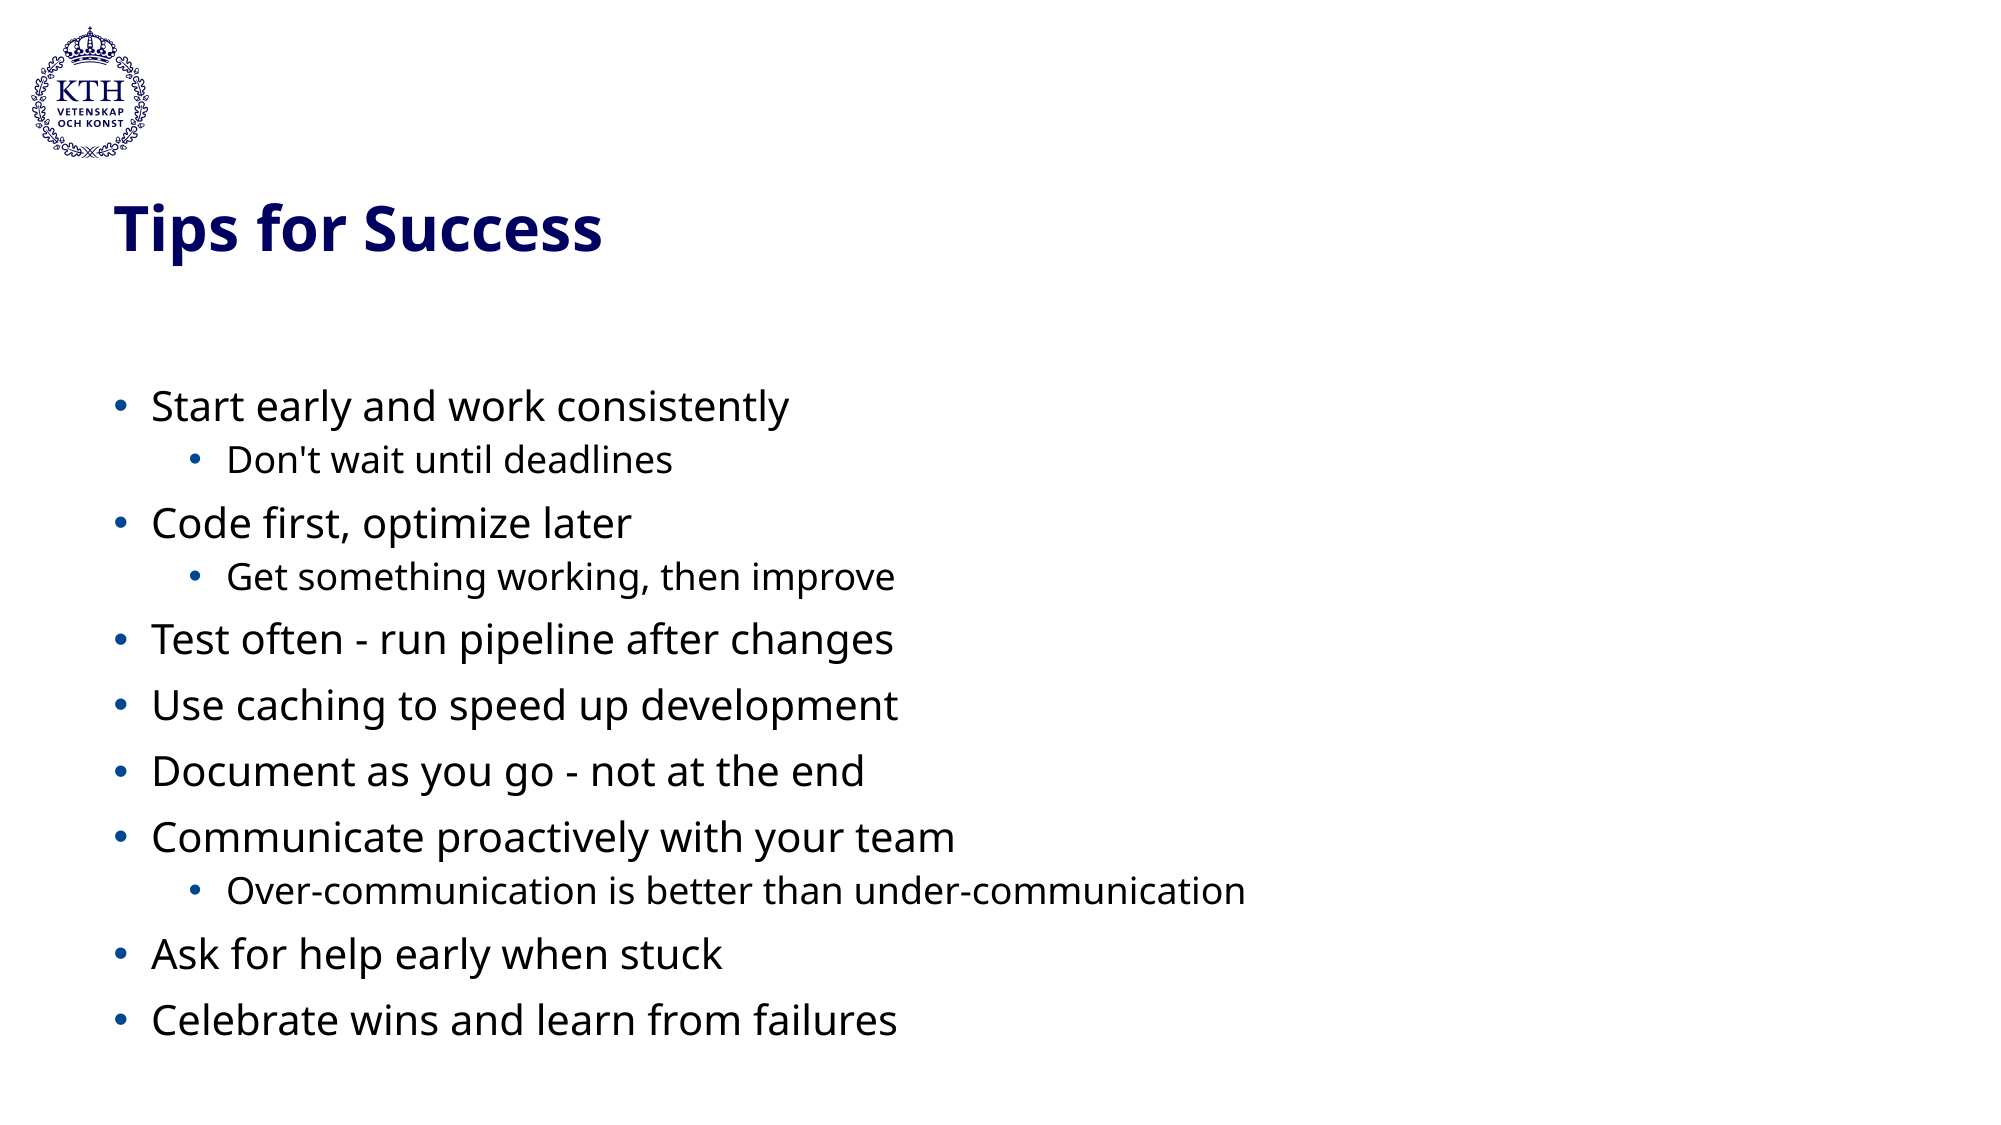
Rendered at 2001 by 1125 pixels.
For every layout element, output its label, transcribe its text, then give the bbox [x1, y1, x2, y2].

picture [31, 26, 149, 158]
title Tips for Success [98, 179, 1902, 273]
list Start early and work consistently Don't wait until deadlines Code first, optimize later Get something working, then improve Test often - run pipeline after changes Use caching to speed up development Document as you go - not at the end Communicate proactively with your team Over-communication is better than under-communication Ask for help early when stuck Celebrate wins and learn from failures [98, 307, 1902, 1038]
